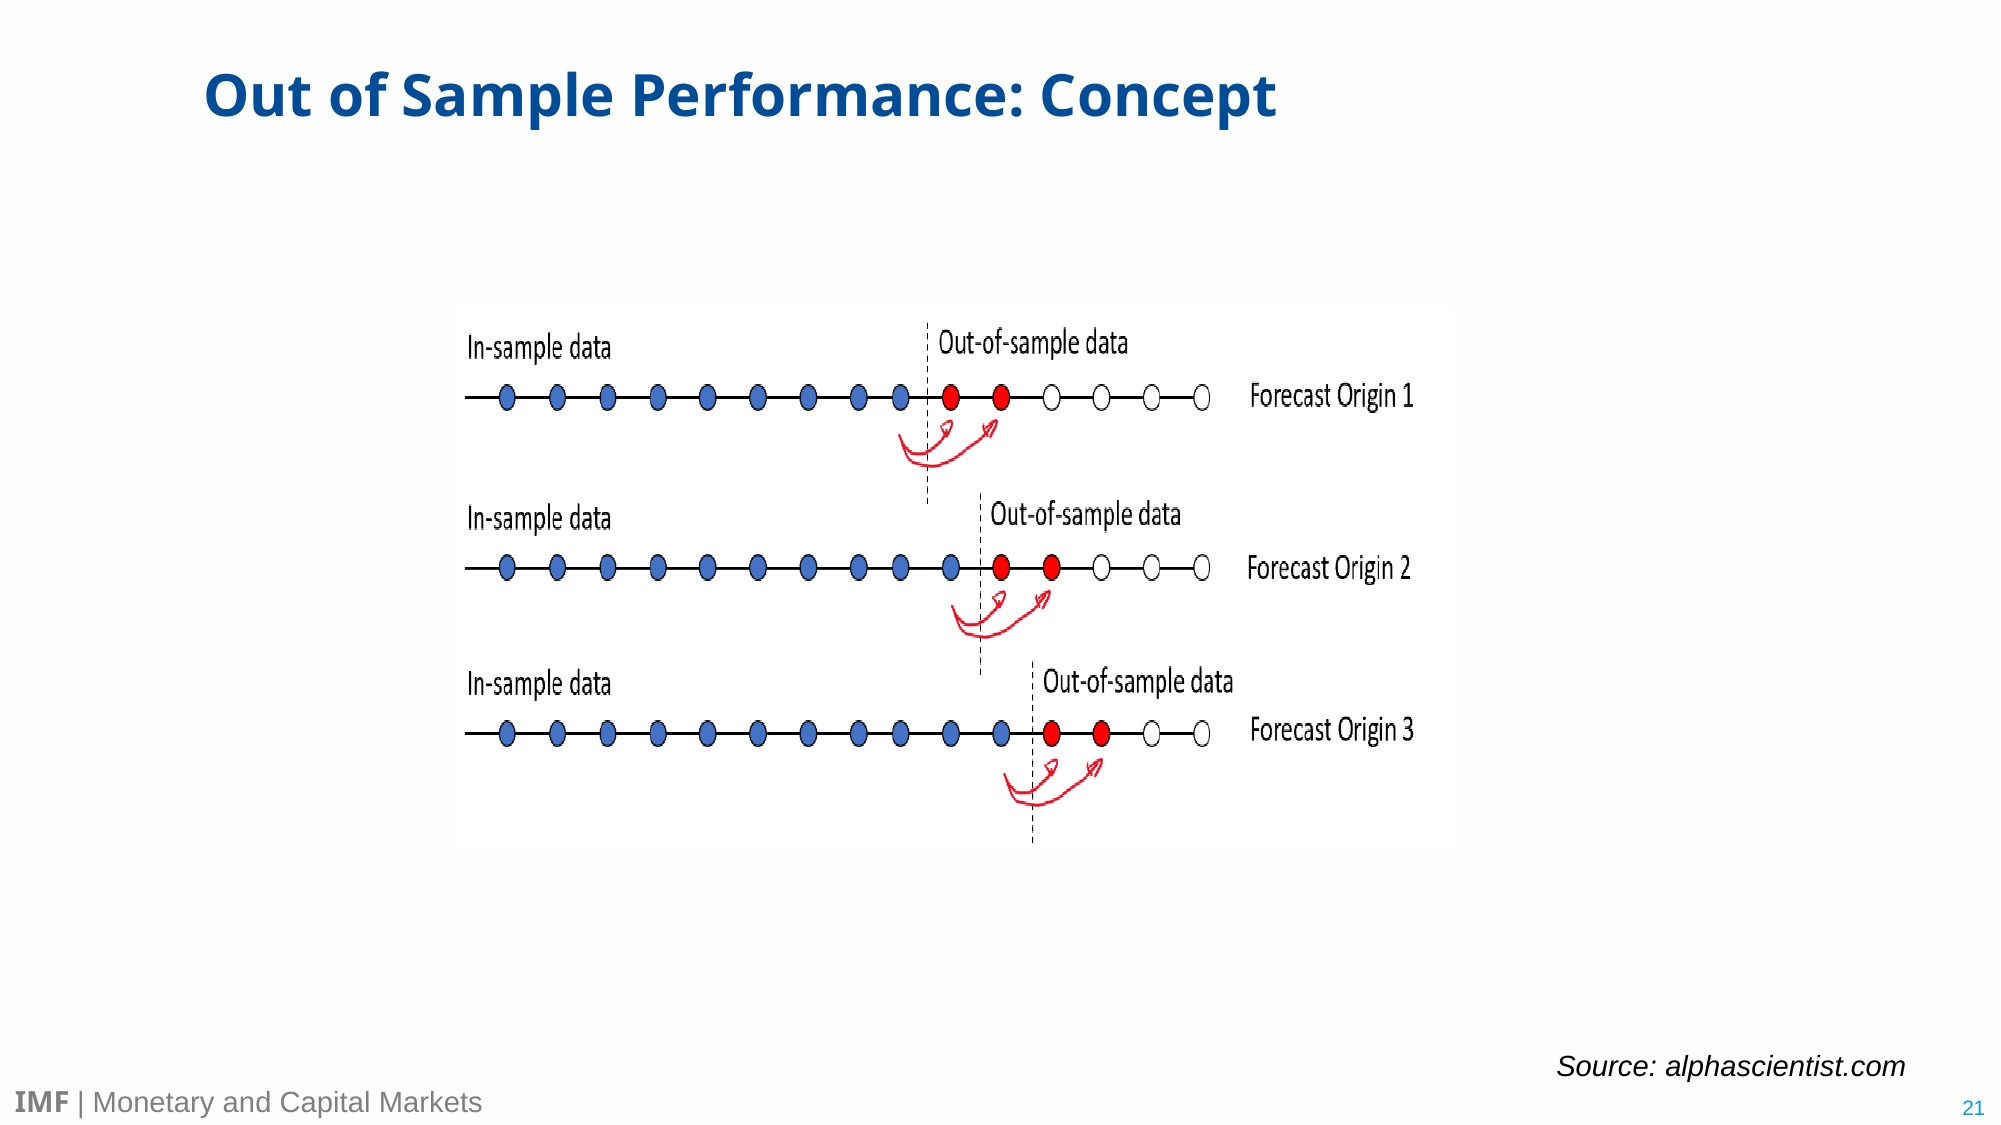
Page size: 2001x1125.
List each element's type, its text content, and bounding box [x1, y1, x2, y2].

text_box Source: alphascientist.com [1541, 1039, 1935, 1090]
title Out of Sample Performance: Concept [203, 17, 1797, 178]
picture [455, 304, 1452, 849]
